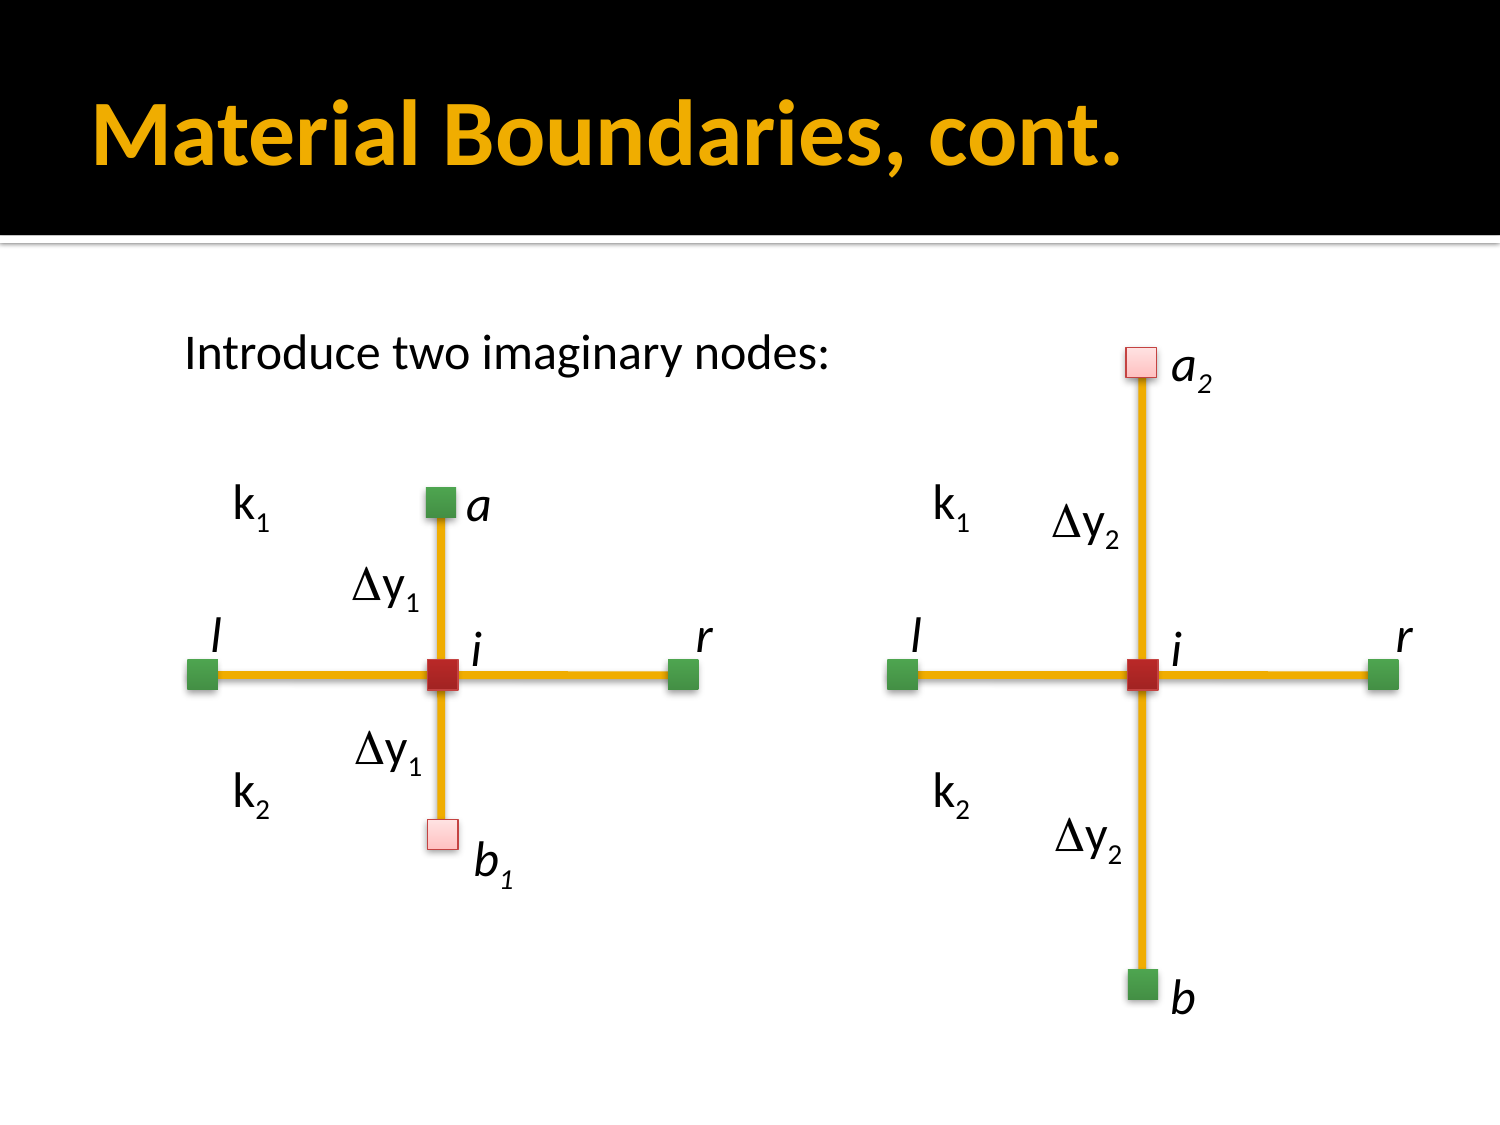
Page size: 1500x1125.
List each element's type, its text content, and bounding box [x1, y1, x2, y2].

text_box [427, 819, 459, 850]
text_box [1127, 659, 1159, 691]
text_box [1138, 700, 1147, 968]
text_box i [470, 616, 483, 677]
text_box [437, 526, 446, 658]
text_box [668, 659, 699, 691]
text_box [187, 659, 218, 691]
text_box [1368, 659, 1399, 691]
text_box [461, 671, 662, 680]
text_box Dy1 [354, 714, 423, 783]
text_box [223, 671, 421, 680]
text_box a [458, 471, 500, 532]
text_box k1 [217, 462, 286, 546]
text_box l [210, 602, 222, 663]
text_box Dy2 [1054, 801, 1123, 871]
text_box [425, 487, 457, 518]
text_box l [910, 602, 922, 663]
text_box Dy1 [351, 549, 421, 619]
text_box r [695, 602, 713, 663]
text_box k2 [217, 749, 286, 833]
text_box a2 [1158, 331, 1225, 400]
text_box [1138, 387, 1147, 658]
text_box [923, 671, 1121, 680]
text_box [1161, 671, 1362, 680]
text_box b [1161, 964, 1204, 1025]
text_box Introduce two imaginary nodes: [169, 312, 846, 388]
title Material Boundaries, cont. [75, 24, 1425, 231]
text_box [427, 659, 459, 691]
text_box i [1170, 616, 1183, 677]
text_box Dy2 [1051, 487, 1120, 556]
text_box [887, 659, 918, 691]
text_box r [1395, 602, 1413, 663]
text_box [1127, 969, 1159, 1000]
text_box k2 [917, 749, 986, 833]
text_box [1125, 347, 1157, 378]
text_box [437, 700, 446, 818]
text_box b1 [461, 826, 525, 895]
text_box k1 [917, 462, 986, 546]
